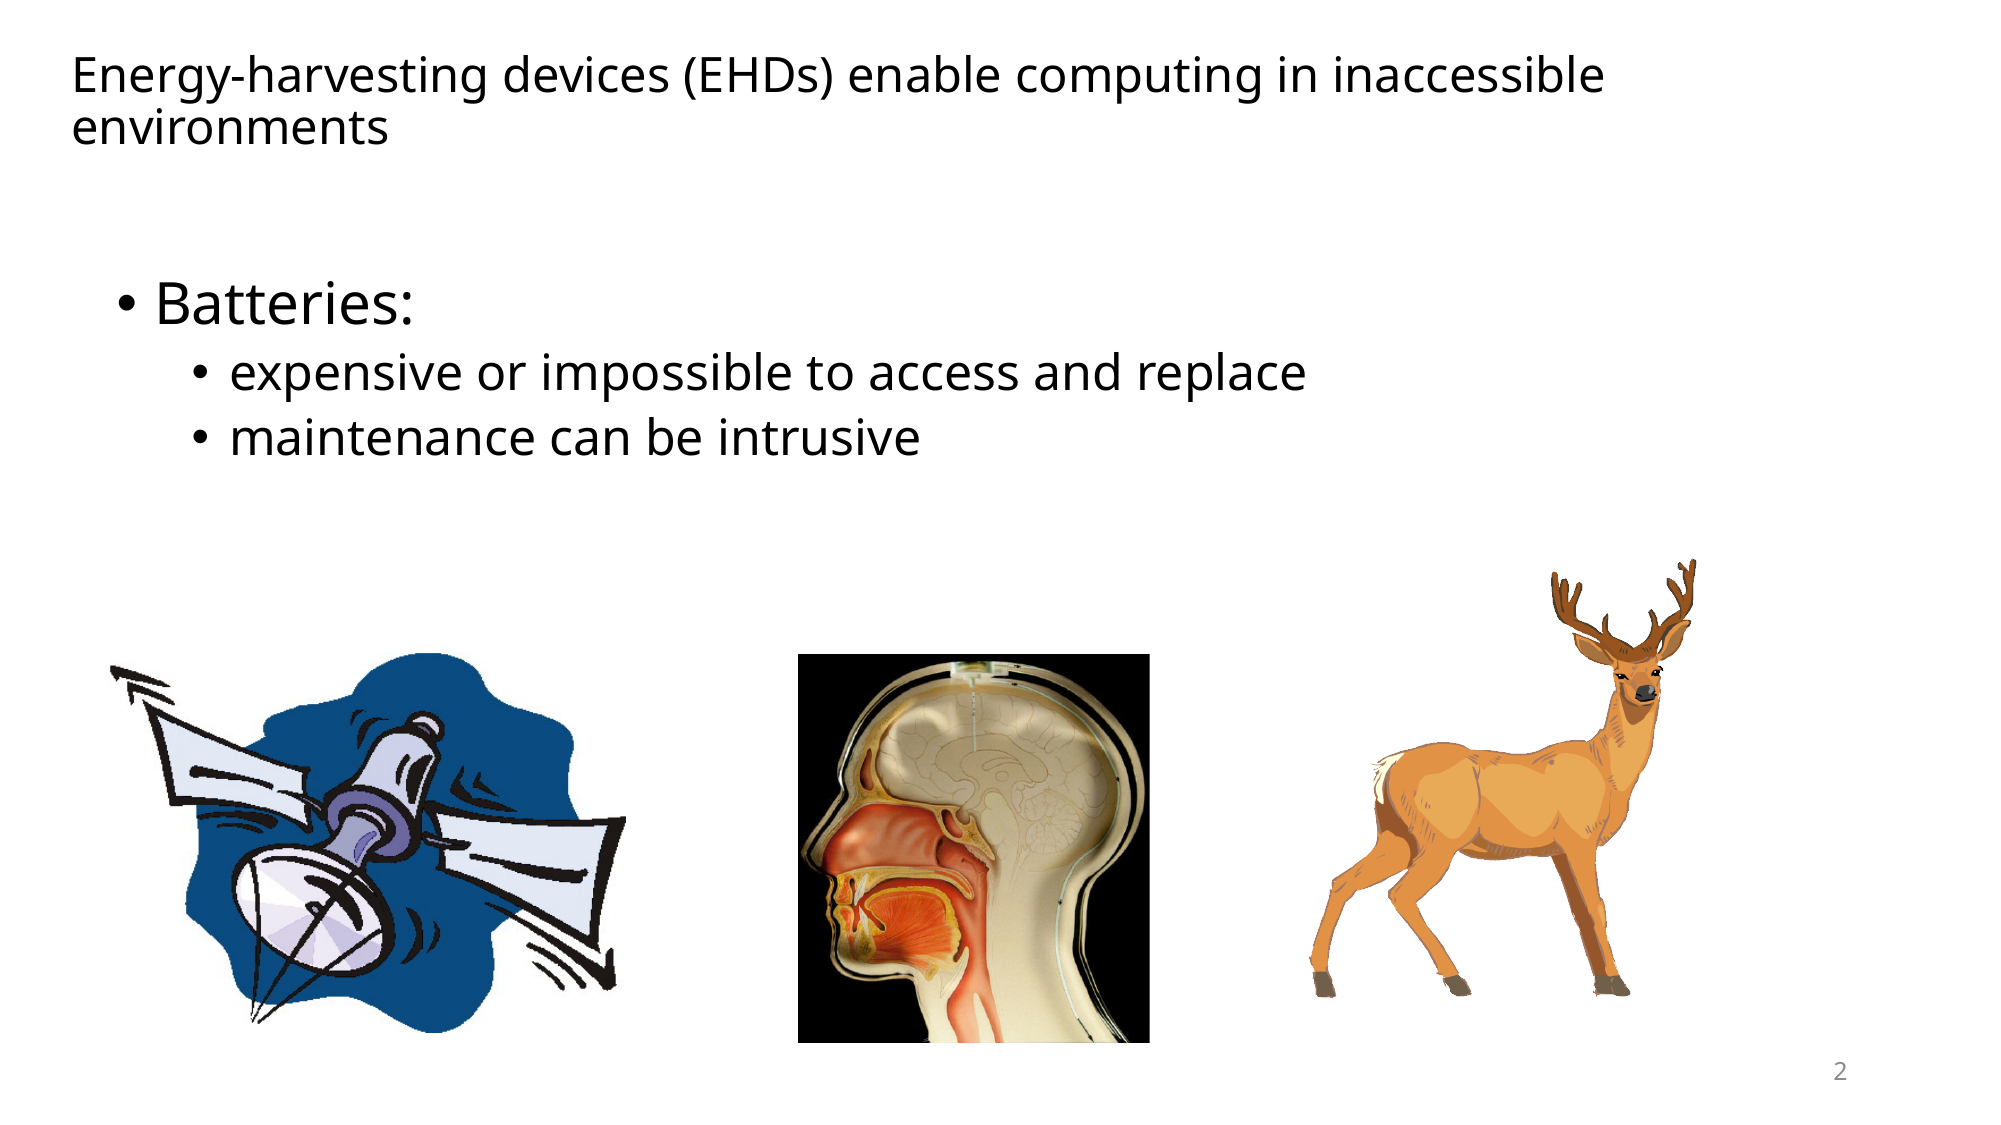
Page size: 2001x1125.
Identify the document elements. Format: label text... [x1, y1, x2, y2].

title Energy-harvesting devices (EHDs) enable computing in inaccessible environments [56, 42, 1782, 163]
list Batteries: expensive or impossible to access and replace maintenance can be intrusive [101, 266, 1827, 509]
picture [798, 654, 1150, 1043]
picture [108, 652, 626, 1033]
picture [1309, 555, 1698, 998]
slide_number 2 [1412, 1042, 1863, 1103]
